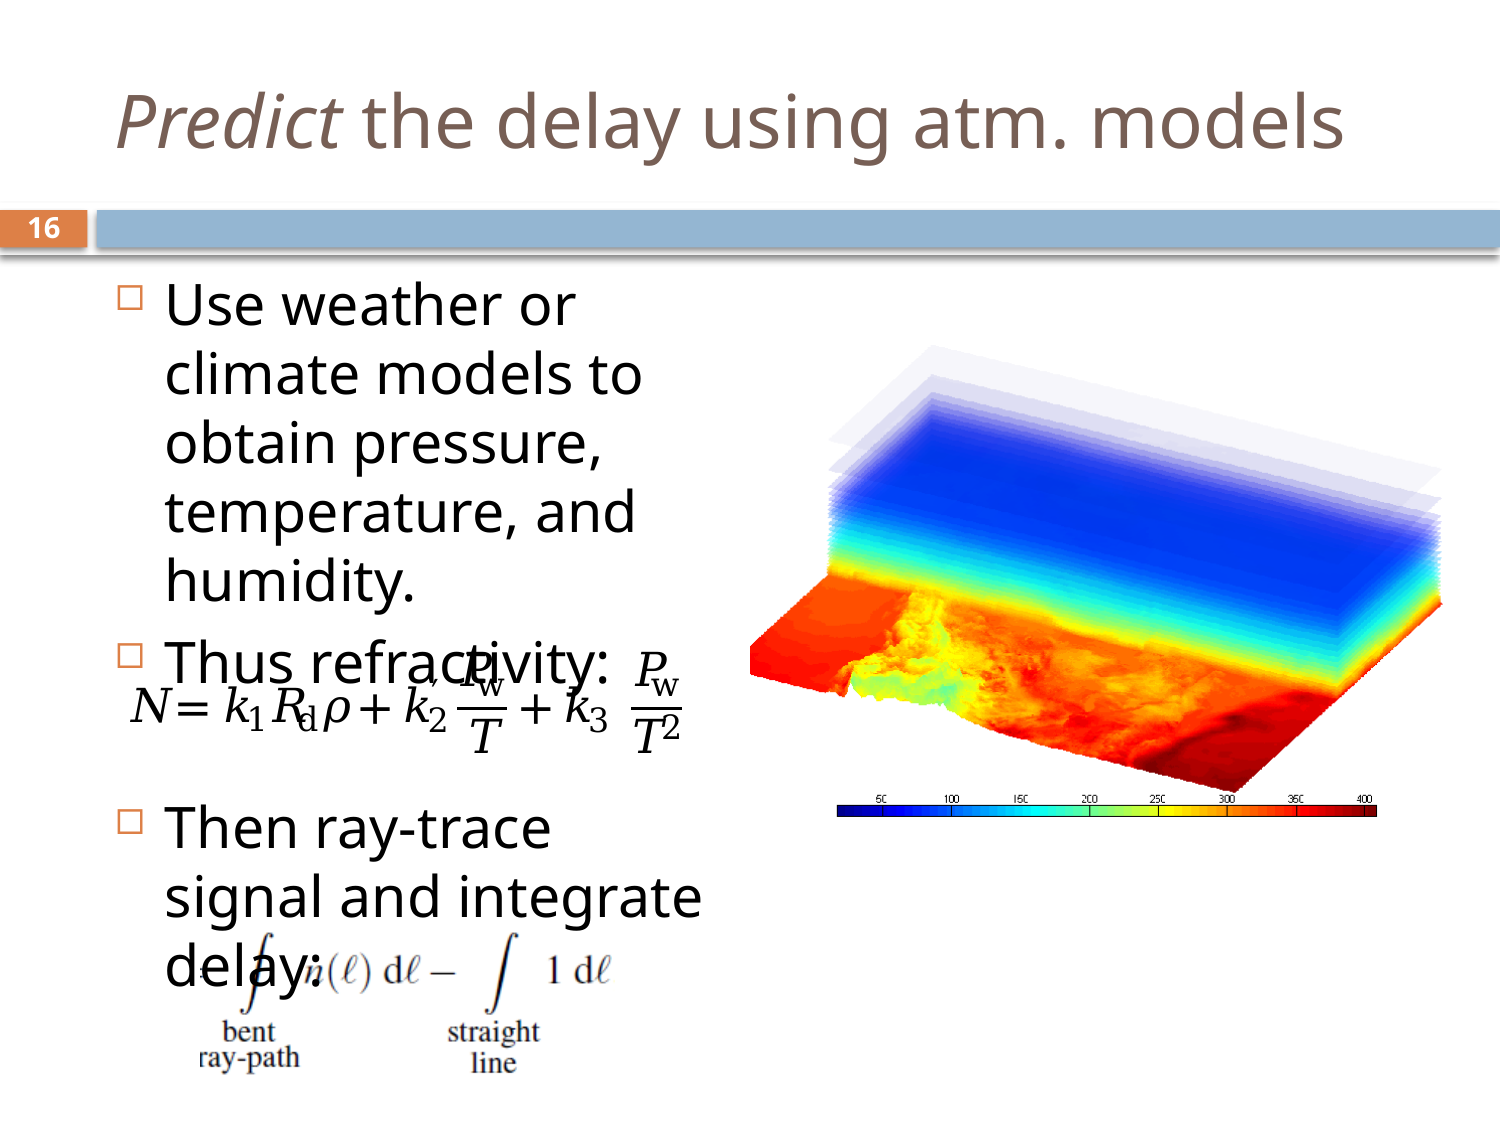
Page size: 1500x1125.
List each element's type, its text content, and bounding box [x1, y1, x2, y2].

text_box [87, 648, 722, 801]
title Predict the delay using atm. models [99, 37, 1438, 200]
list Use weather or climate models to obtain pressure, temperature, and humidity. Thus refractivity: Then ray-trace signal and integrate delay: [99, 260, 738, 1011]
picture [199, 912, 616, 1088]
picture [749, 337, 1455, 826]
slide_number 16 [0, 208, 88, 249]
